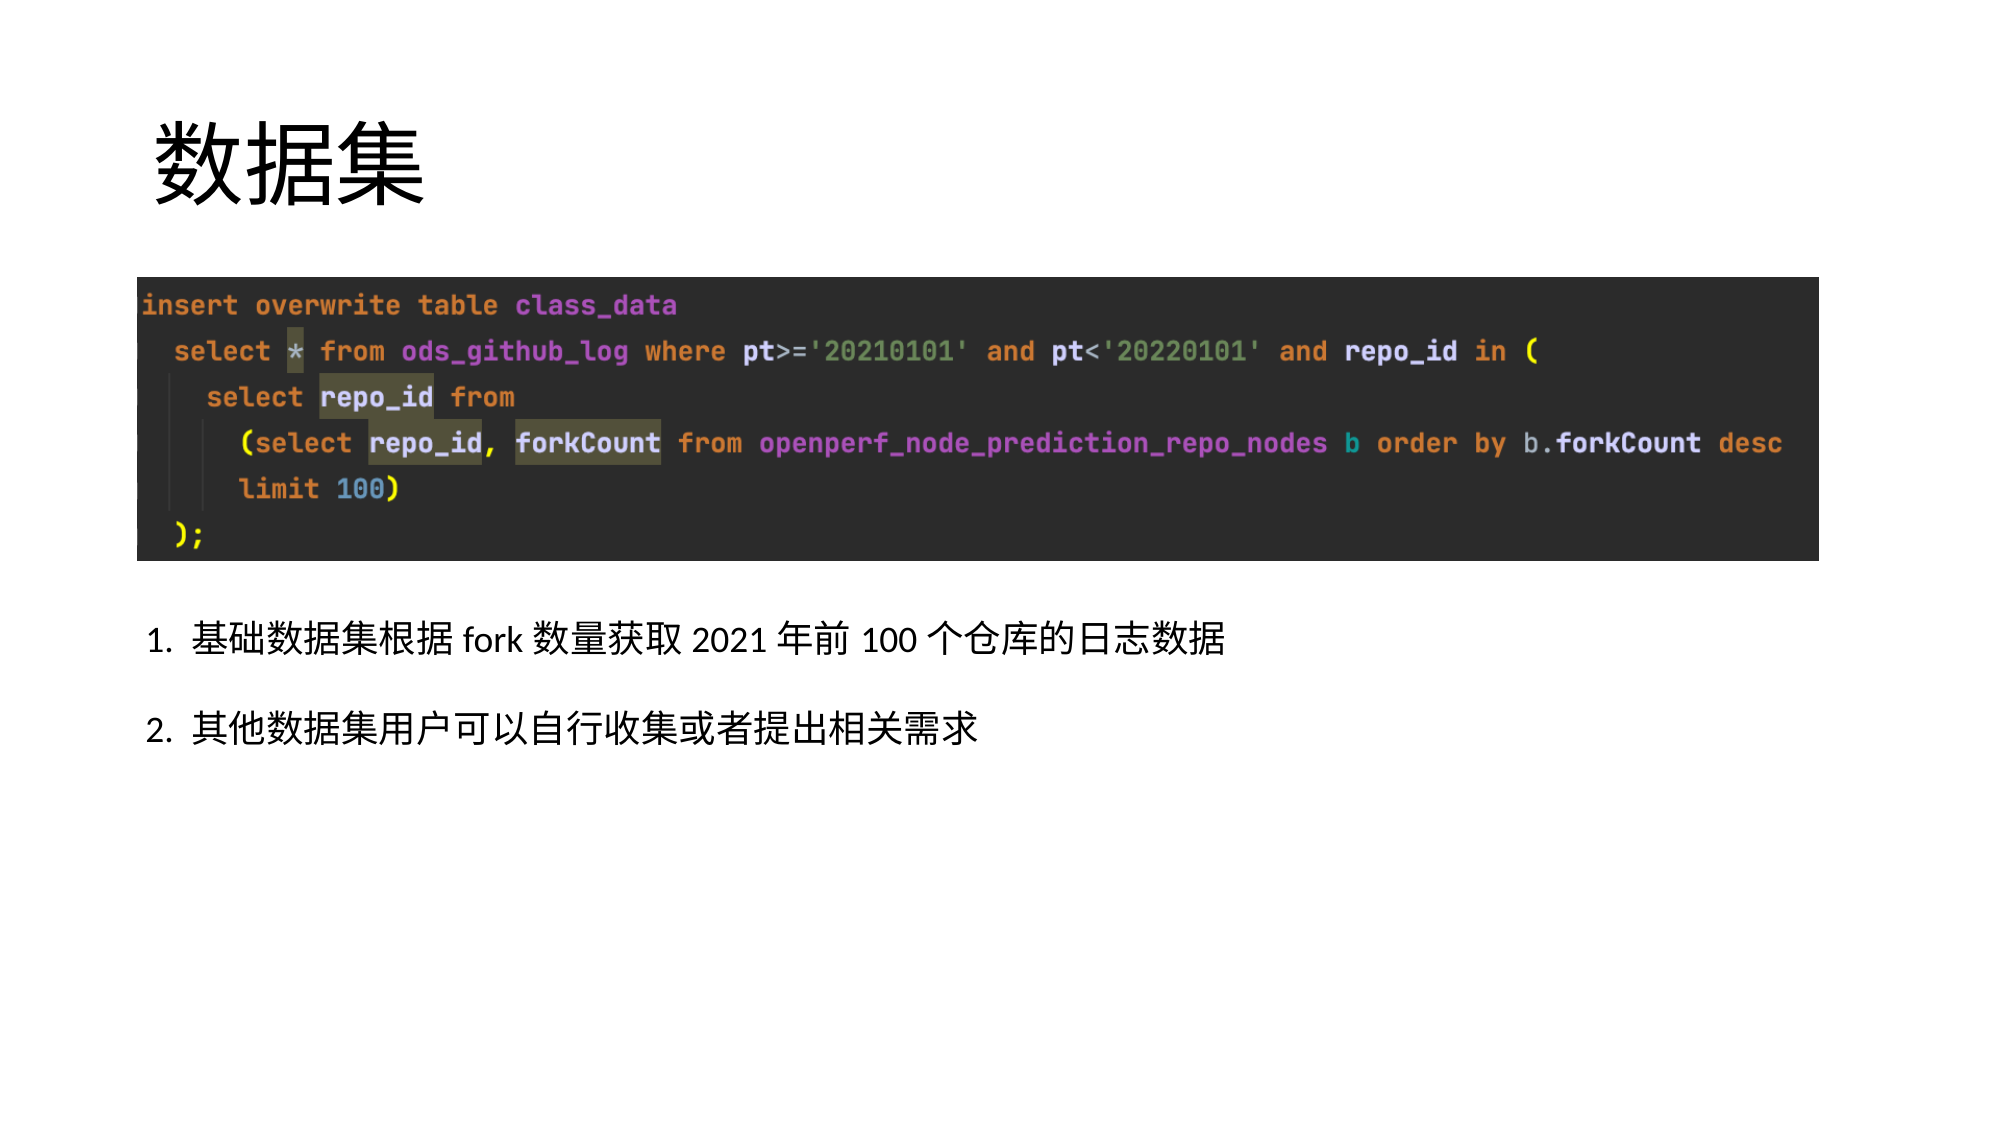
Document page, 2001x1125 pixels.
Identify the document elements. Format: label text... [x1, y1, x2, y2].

picture [137, 277, 1819, 561]
title 数据集 [137, 59, 1863, 278]
text_box 1. 基础数据集根据fork数量获取2021年前100个仓库的日志数据 2. 其他数据集用户可以自行收集或者提出相关需求 [130, 607, 1242, 758]
